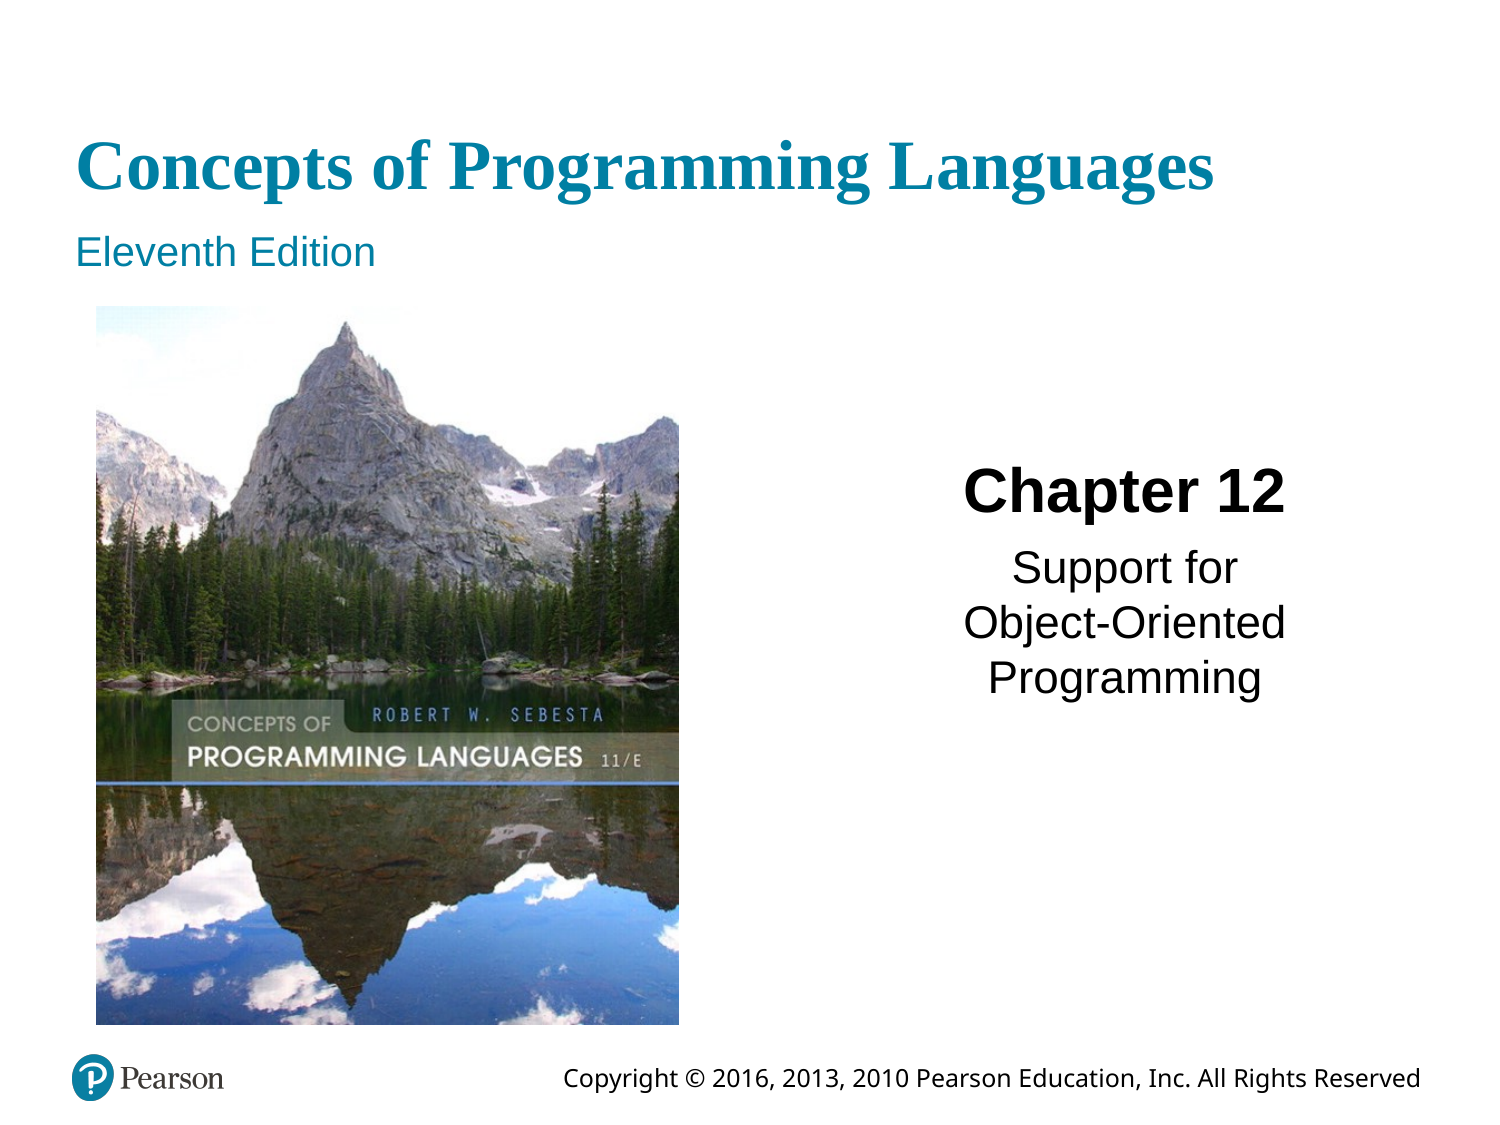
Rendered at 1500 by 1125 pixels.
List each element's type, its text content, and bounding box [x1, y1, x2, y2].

list Chapter 12 [825, 314, 1425, 525]
picture [96, 306, 679, 1025]
picture [72, 1087, 83, 1101]
list Support for Object-Oriented Programming [825, 537, 1425, 1018]
picture [72, 1054, 88, 1070]
list Eleventh Edition [75, 224, 1425, 285]
title Concepts of Programming Languages [75, 35, 1425, 205]
picture [80, 1063, 106, 1088]
list Copyright © 2016, 2013, 2010 Pearson Education, Inc. All Rights Reserved [322, 1047, 1438, 1084]
picture [98, 1054, 224, 1101]
